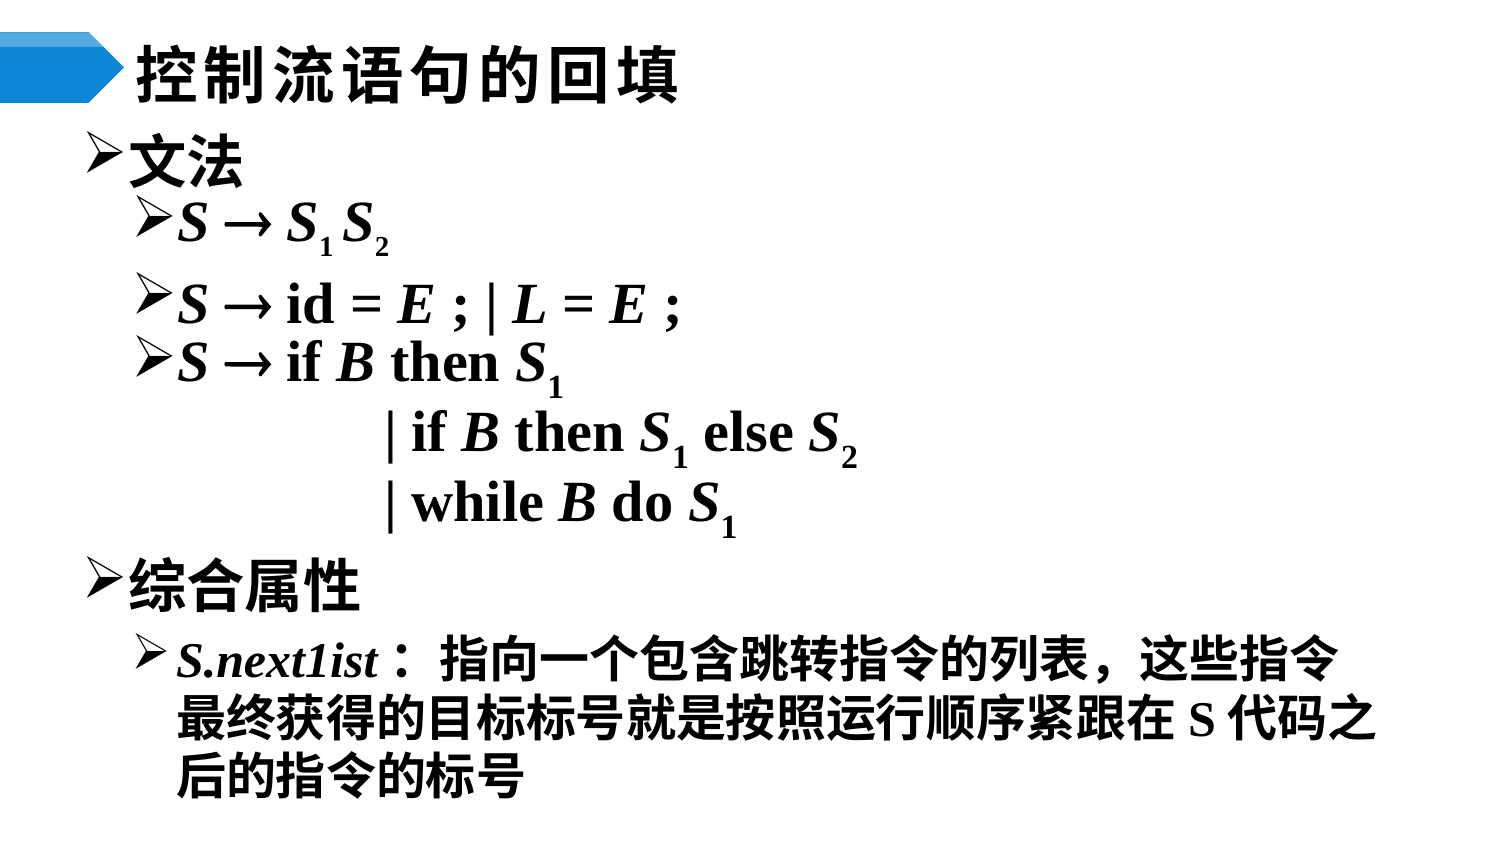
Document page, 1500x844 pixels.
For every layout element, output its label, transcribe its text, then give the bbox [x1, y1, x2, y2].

title 控制流语句的回填 [123, 43, 1425, 103]
list 文法 S  S1 S2 S  id = E ; | L = E ; S  if B then S1 | if B then S1 else S2 | while B do S1 综合属性 S.next1ist：指向一个包含跳转指令的列表，这些指令最终获得的目标标号就是按照运行顺序紧跟在S代码之后的指令的标号 [70, 127, 1395, 657]
